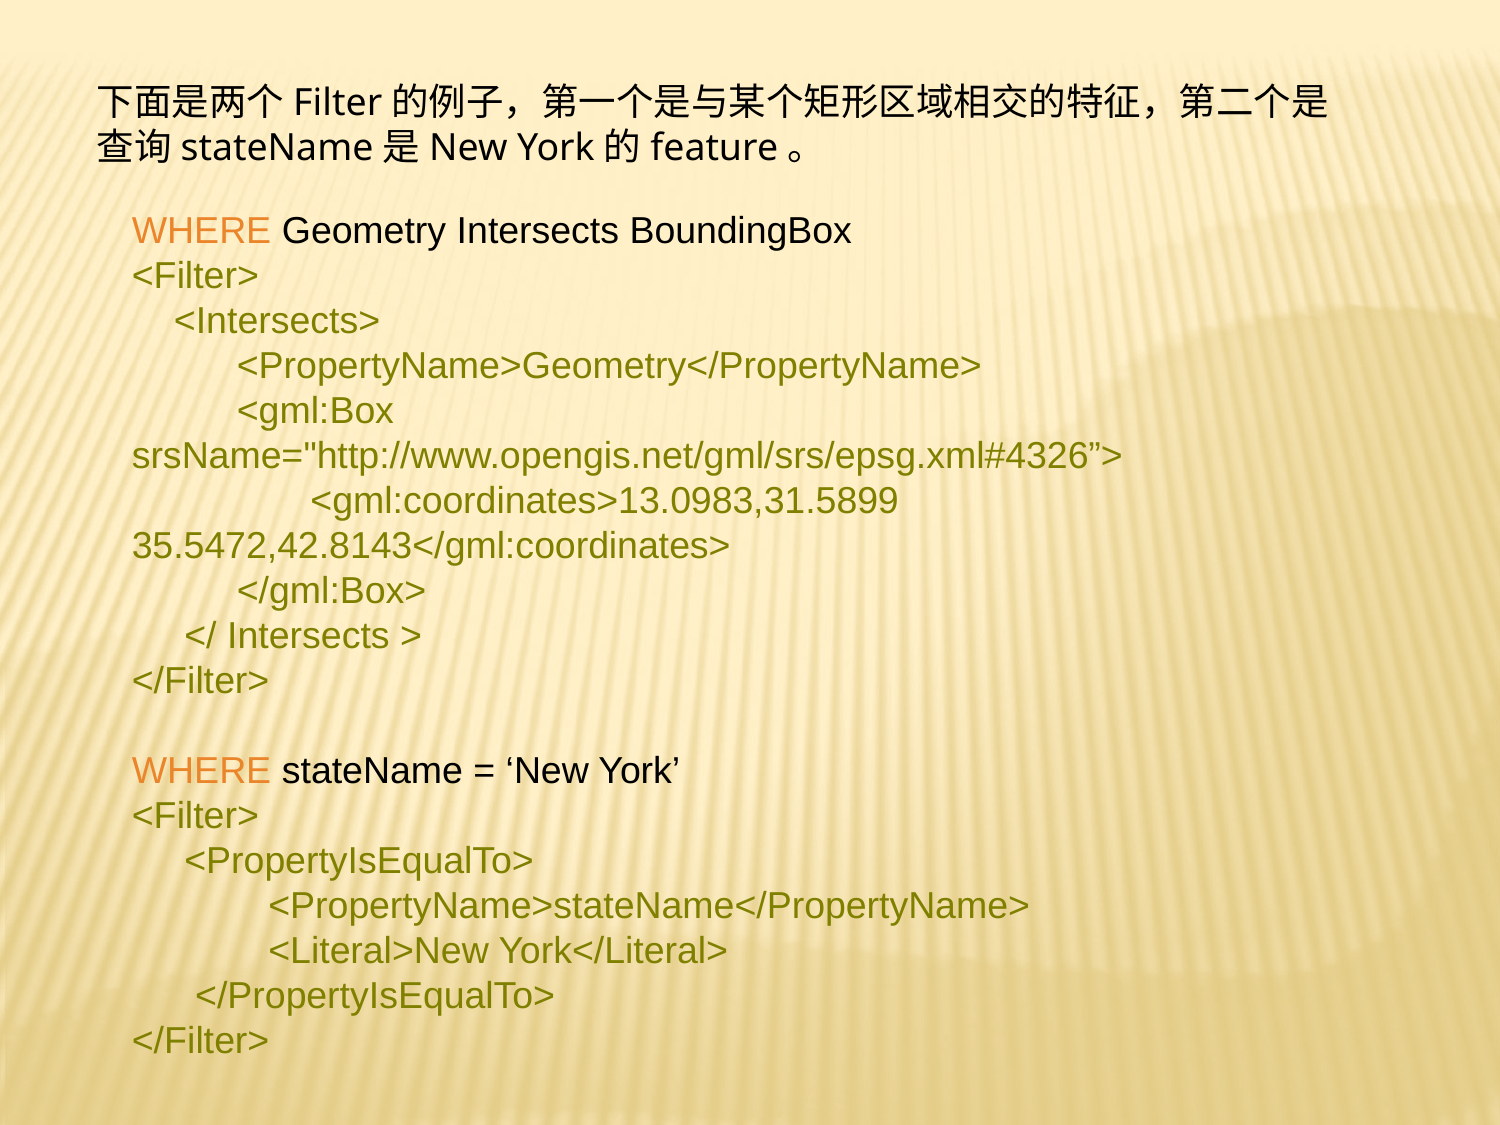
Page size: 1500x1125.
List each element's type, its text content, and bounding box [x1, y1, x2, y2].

text_box WHERE Geometry Intersects BoundingBox <Filter> <Intersects> <PropertyName>Geometry</PropertyName> <gml:Box srsName="http://www.opengis.net/gml/srs/epsg.xml#4326”> <gml:coordinates>13.0983,31.5899 35.5472,42.8143</gml:coordinates> </gml:Box> </ Intersects > </Filter> WHERE stateName = ‘New York’ <Filter> <PropertyIsEqualTo> <PropertyName>stateName</PropertyName> <Literal>New York</Literal> </PropertyIsEqualTo> </Filter> [117, 199, 1383, 1069]
text_box 下面是两个Filter的例子，第一个是与某个矩形区域相交的特征，第二个是查询stateName是New York的feature。 [81, 70, 1371, 175]
